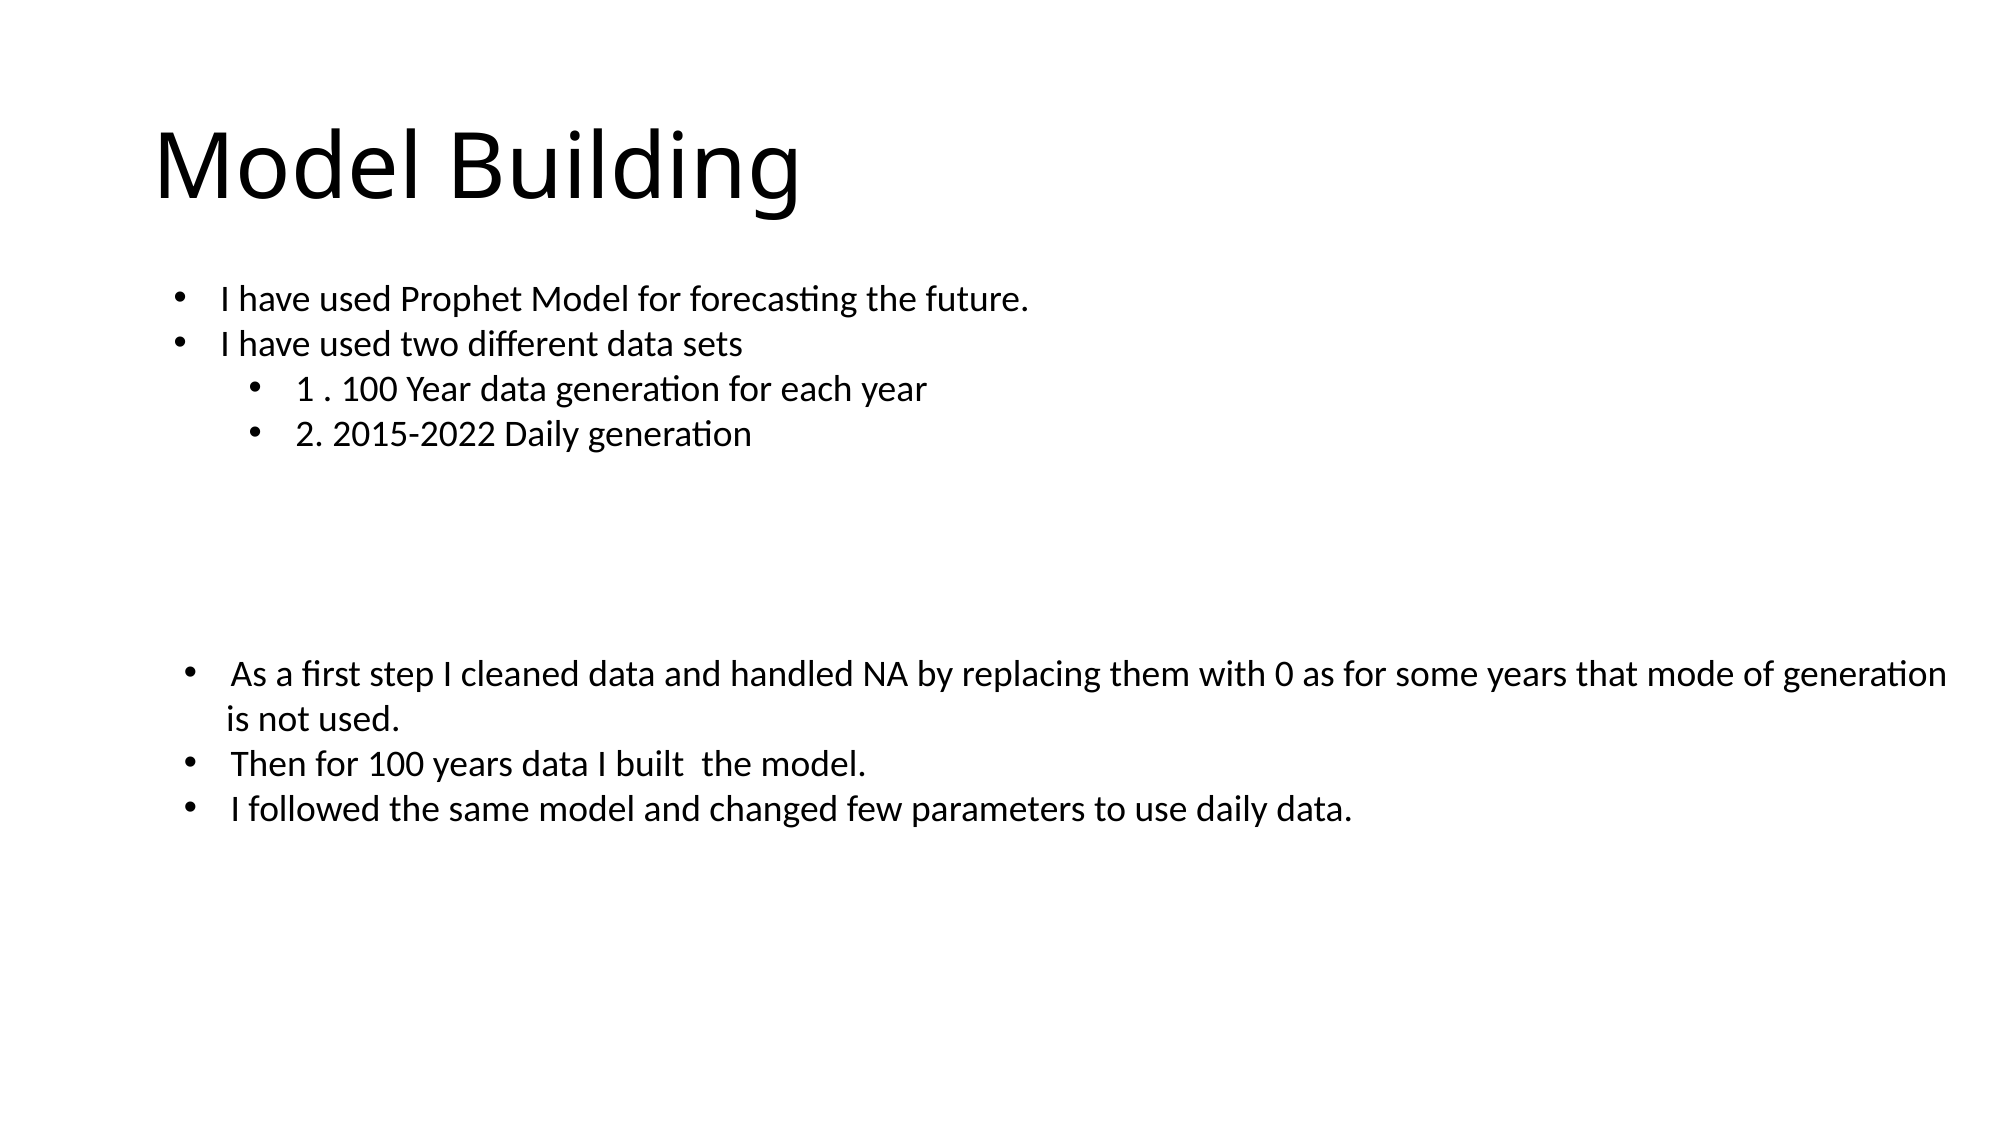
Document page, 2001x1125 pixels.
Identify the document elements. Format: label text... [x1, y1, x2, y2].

text_box As a first step I cleaned data and handled NA by replacing them with 0 as for some years that mode of generation is not used. Then for 100 years data I built the model. I followed the same model and changed few parameters to use daily data. [168, 641, 1974, 837]
title Model Building [137, 59, 1863, 278]
text_box I have used Prophet Model for forecasting the future. I have used two different data sets 1 . 100 Year data generation for each year 2. 2015-2022 Daily generation [158, 266, 1863, 507]
